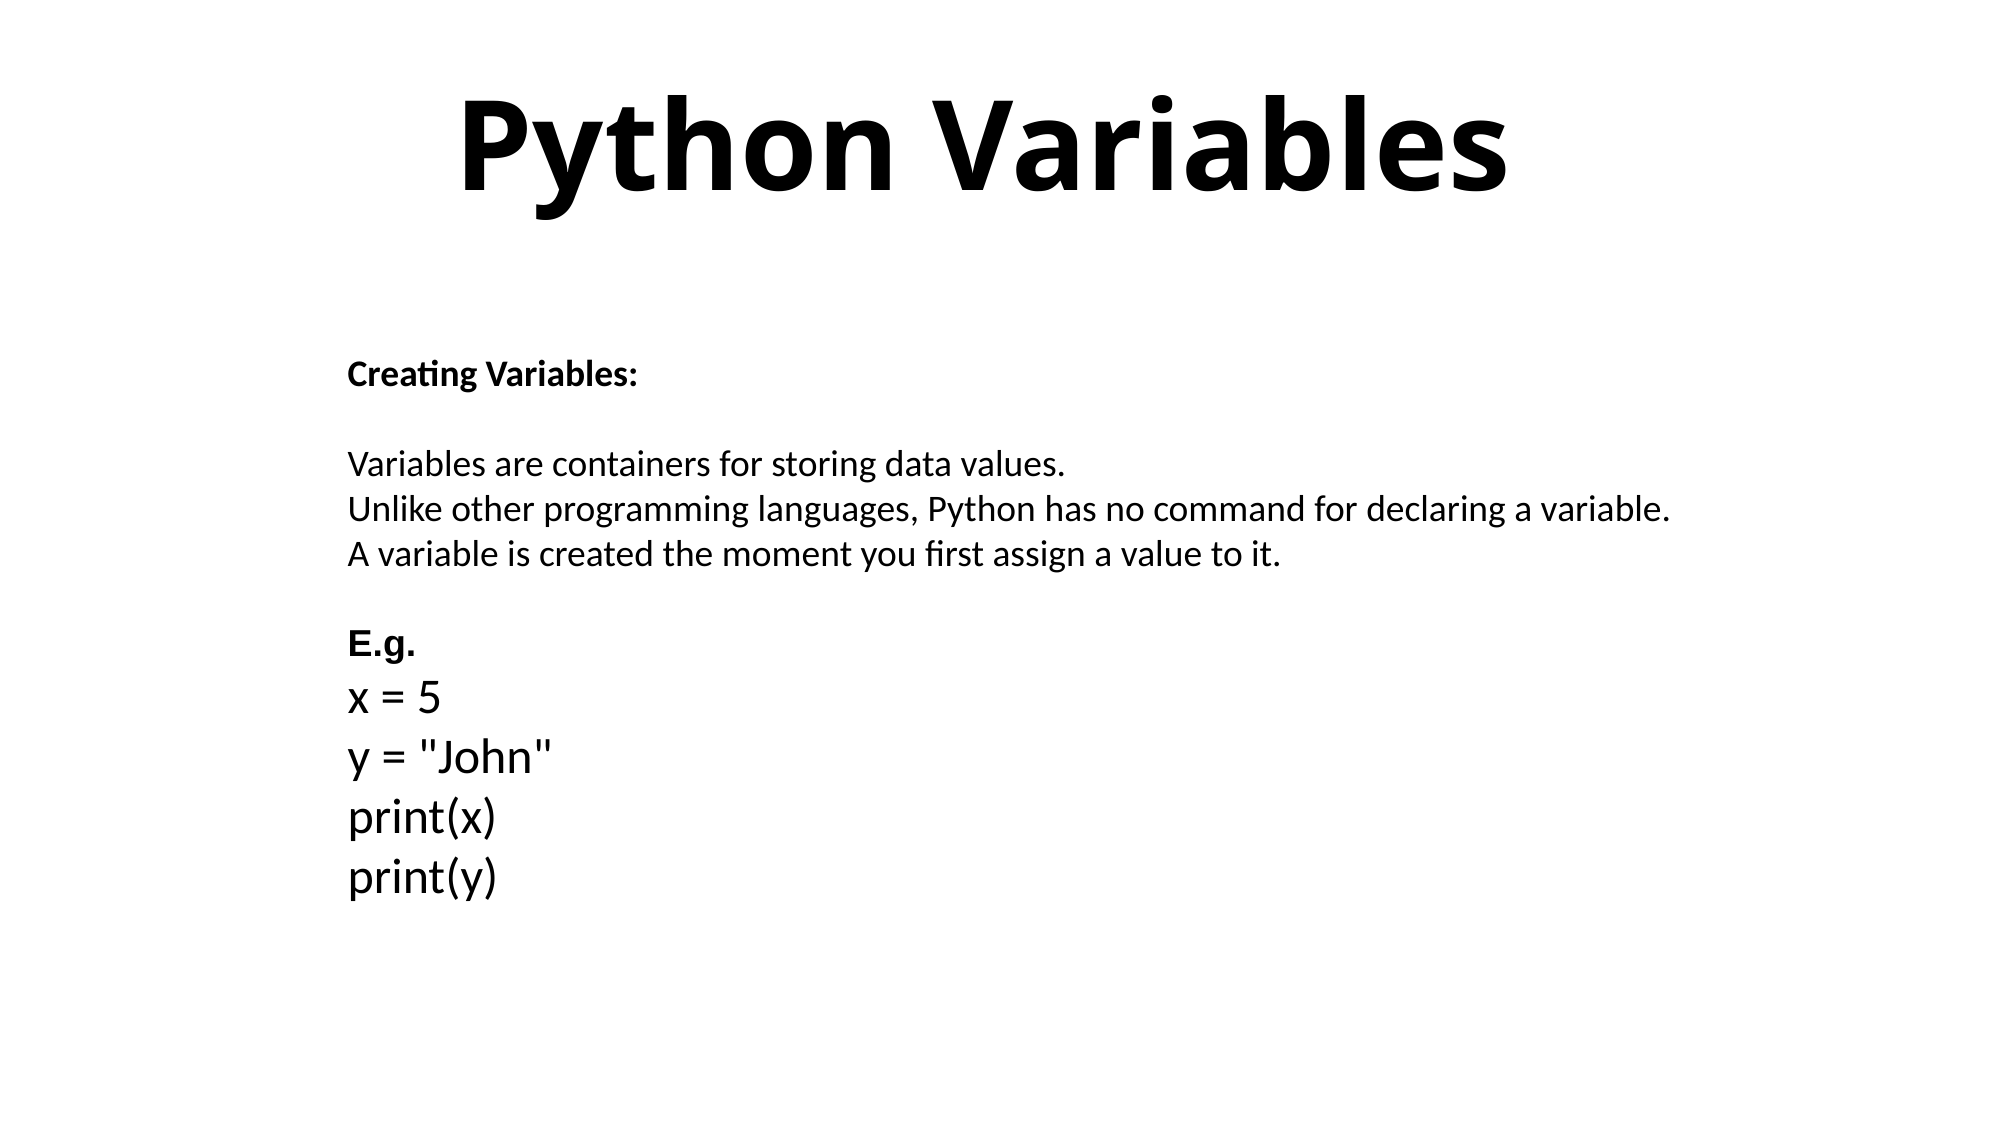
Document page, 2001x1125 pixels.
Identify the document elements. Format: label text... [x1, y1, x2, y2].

subtitle Creating Variables: Variables are containers for storing data values. Unlike other programming languages, Python has no command for declaring a variable. A variable is created the moment you first assign a value to it. E.g. x = 5 y = "John" print(x) print(y) [332, 314, 1733, 983]
title Python Variables [232, 0, 1733, 225]
